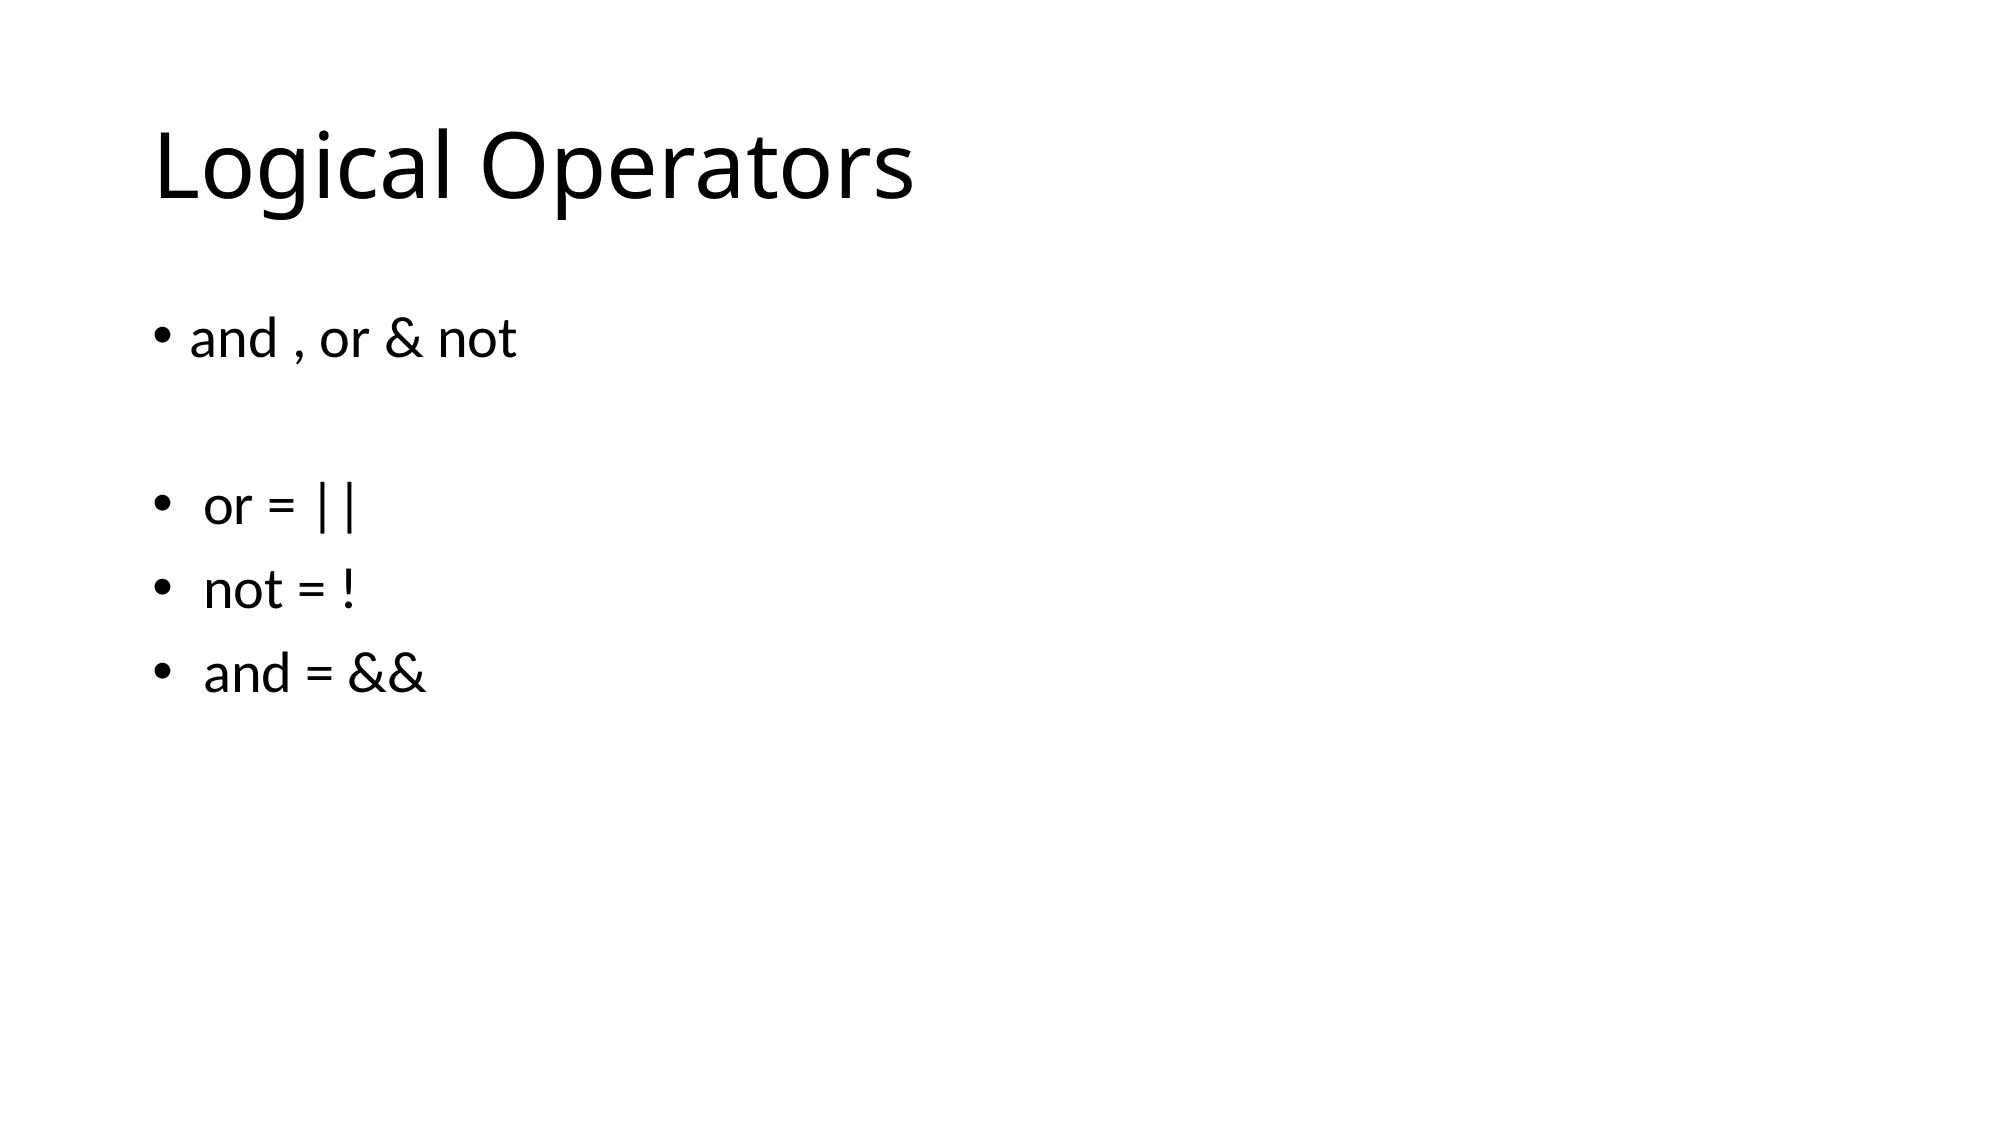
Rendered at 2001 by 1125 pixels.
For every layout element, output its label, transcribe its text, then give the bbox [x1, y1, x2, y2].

list and , or & not or = || not = ! and = && [137, 299, 1863, 1014]
title Logical Operators [137, 59, 1863, 278]
